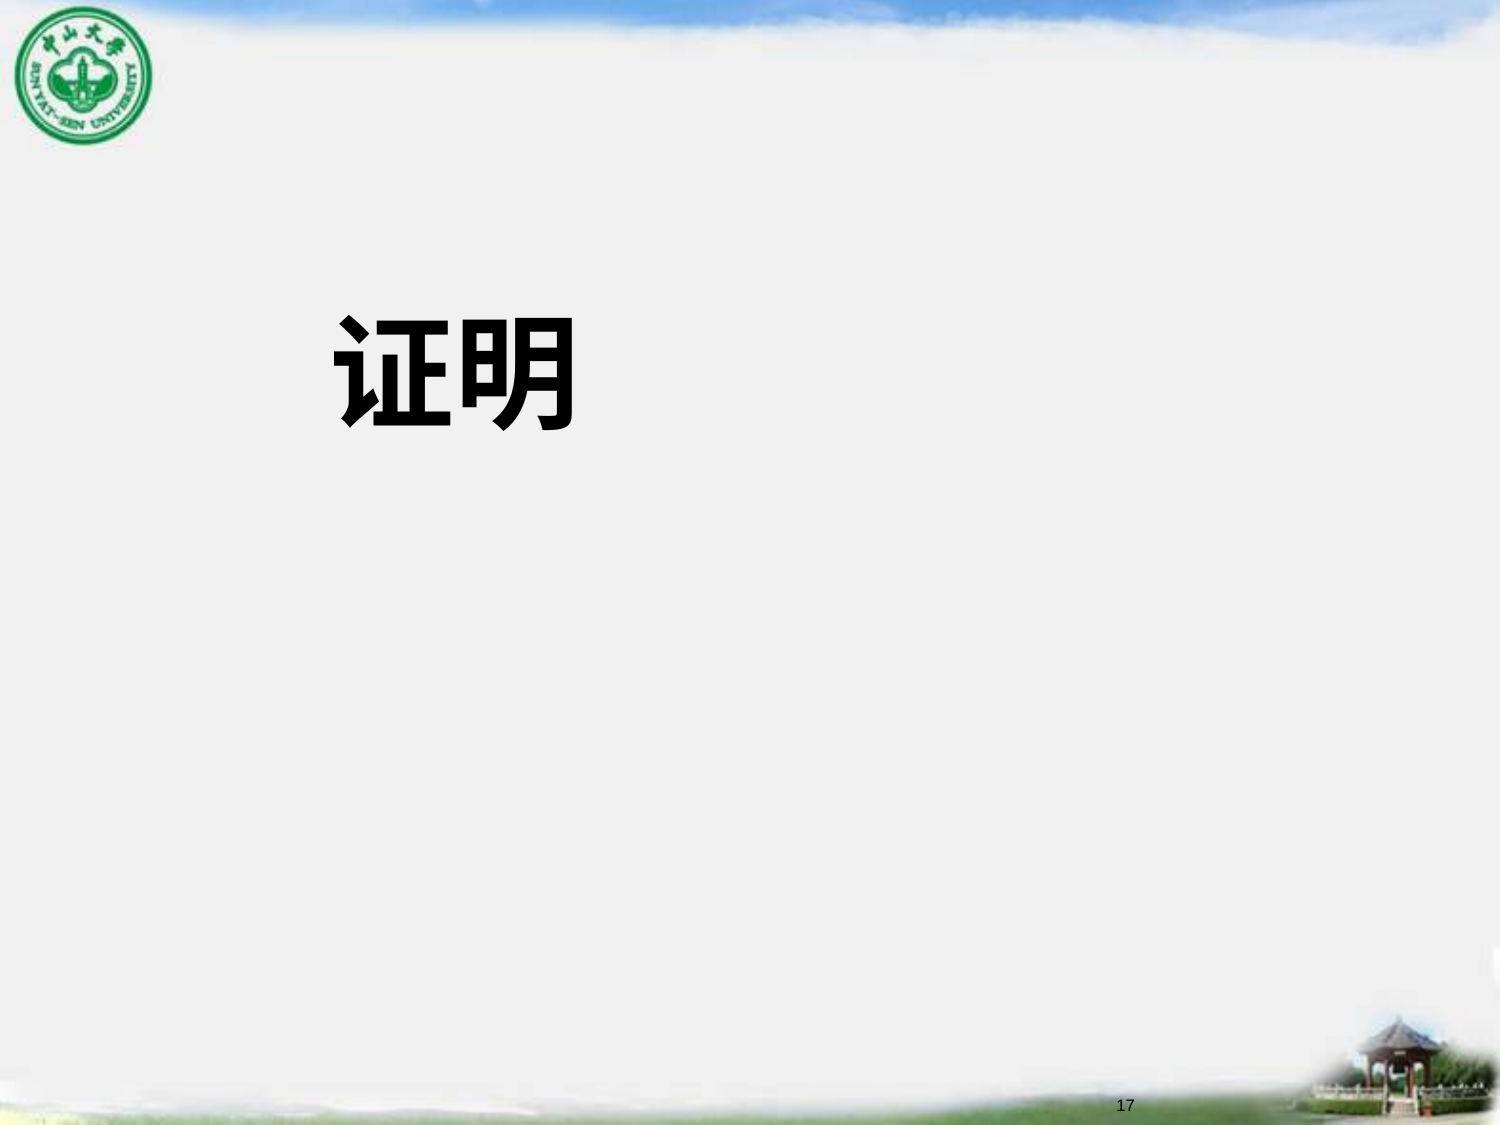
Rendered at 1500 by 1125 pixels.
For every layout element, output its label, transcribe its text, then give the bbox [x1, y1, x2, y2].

picture [0, 0, 1500, 1125]
text_box 证明 [314, 287, 595, 453]
slide_number 17 [1012, 1087, 1151, 1125]
